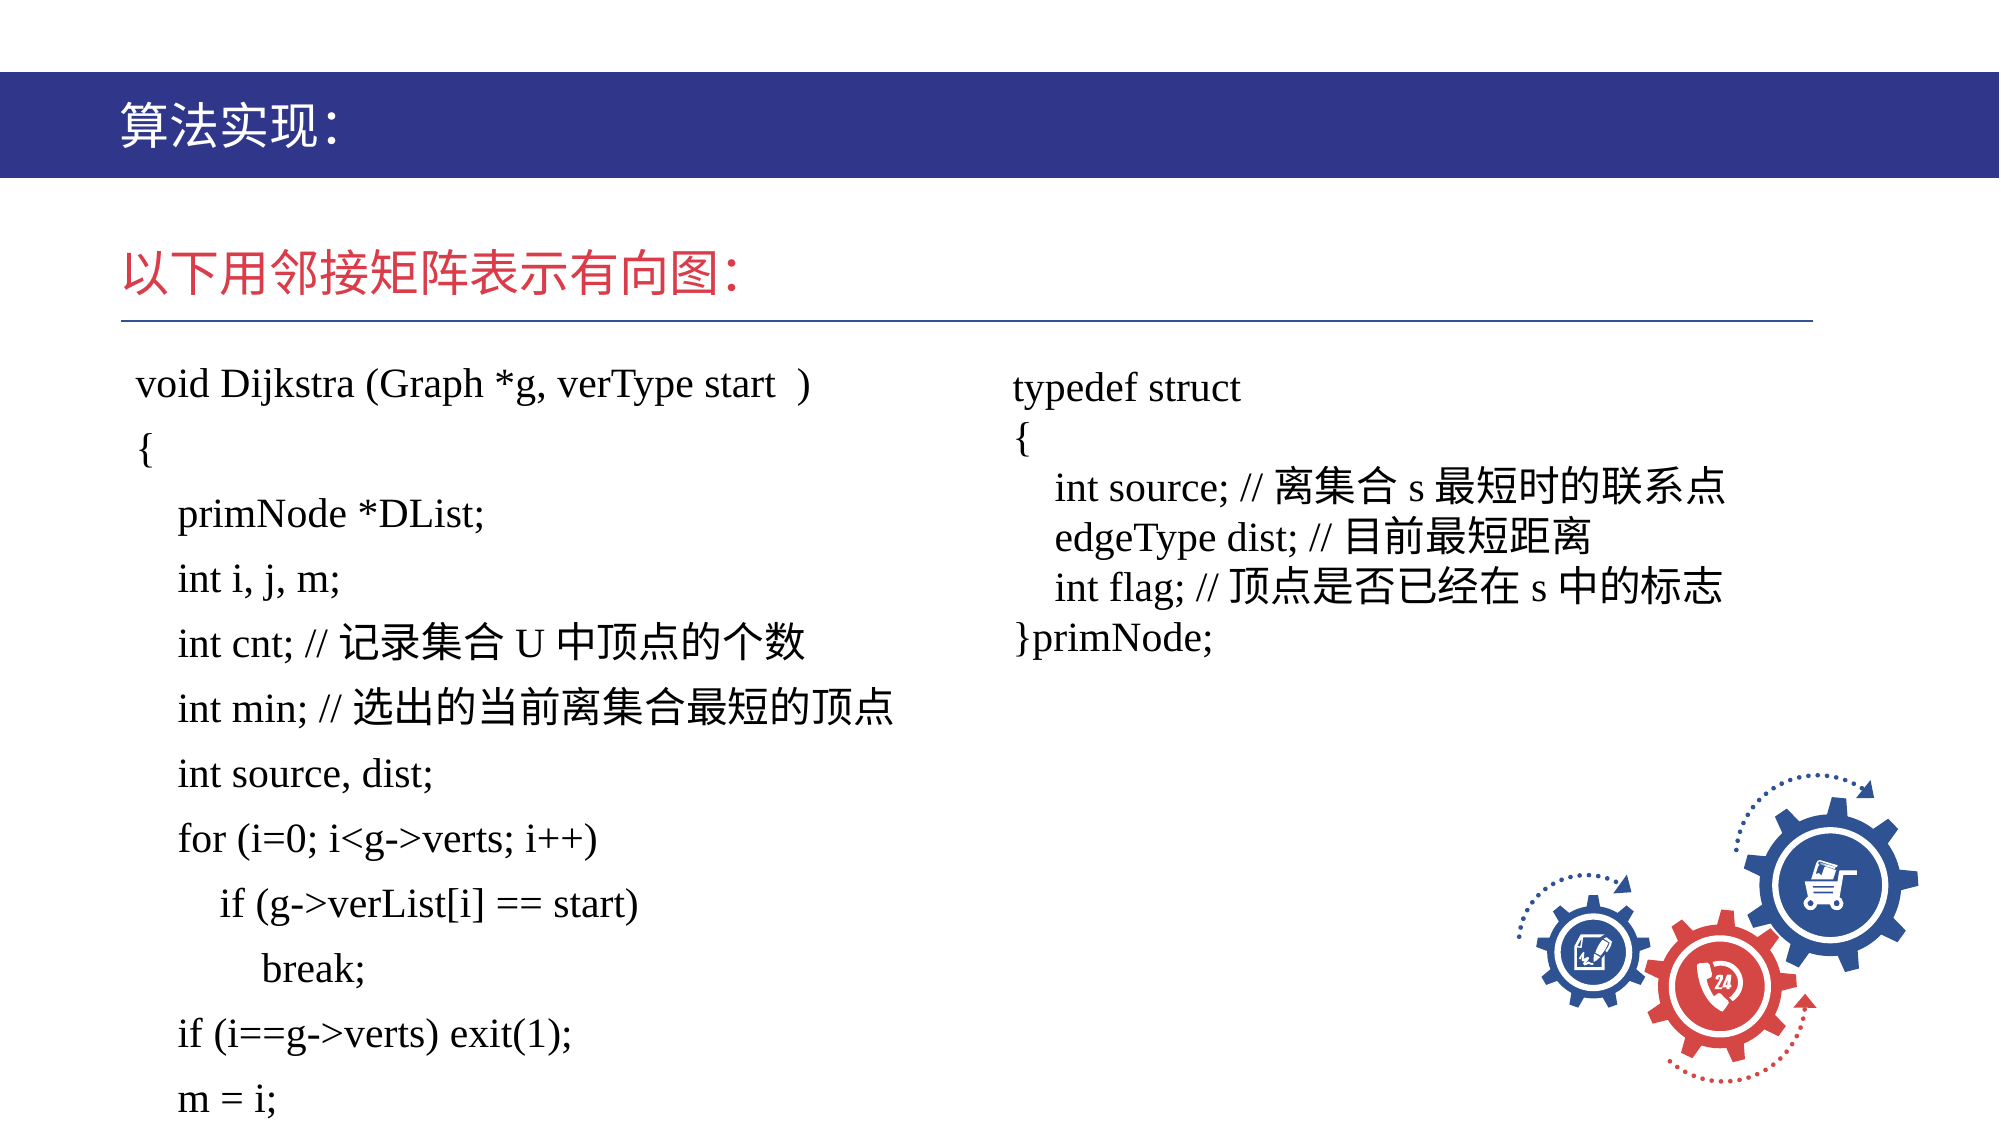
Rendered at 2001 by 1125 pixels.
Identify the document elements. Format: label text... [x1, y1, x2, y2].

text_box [1518, 775, 1919, 1082]
text_box 以下用邻接矩阵表示有向图： [104, 218, 1605, 321]
text_box void Dijkstra (Graph *g, verType start ) { primNode *DList; int i, j, m; int cnt; //记录集合U中顶点的个数 int min; //选出的当前离集合最短的顶点 int source, dist; for (i=0; i<g->verts; i++) if (g->verList[i] == start) break; if (i==g->verts) exit(1); m = i; [120, 333, 982, 1117]
picture [0, 72, 1999, 178]
text_box typedef struct { int source; //离集合s最短时的联系点 edgeType dist; //目前最短距离 int flag; //顶点是否已经在s中的标志 }primNode; [997, 352, 1923, 668]
